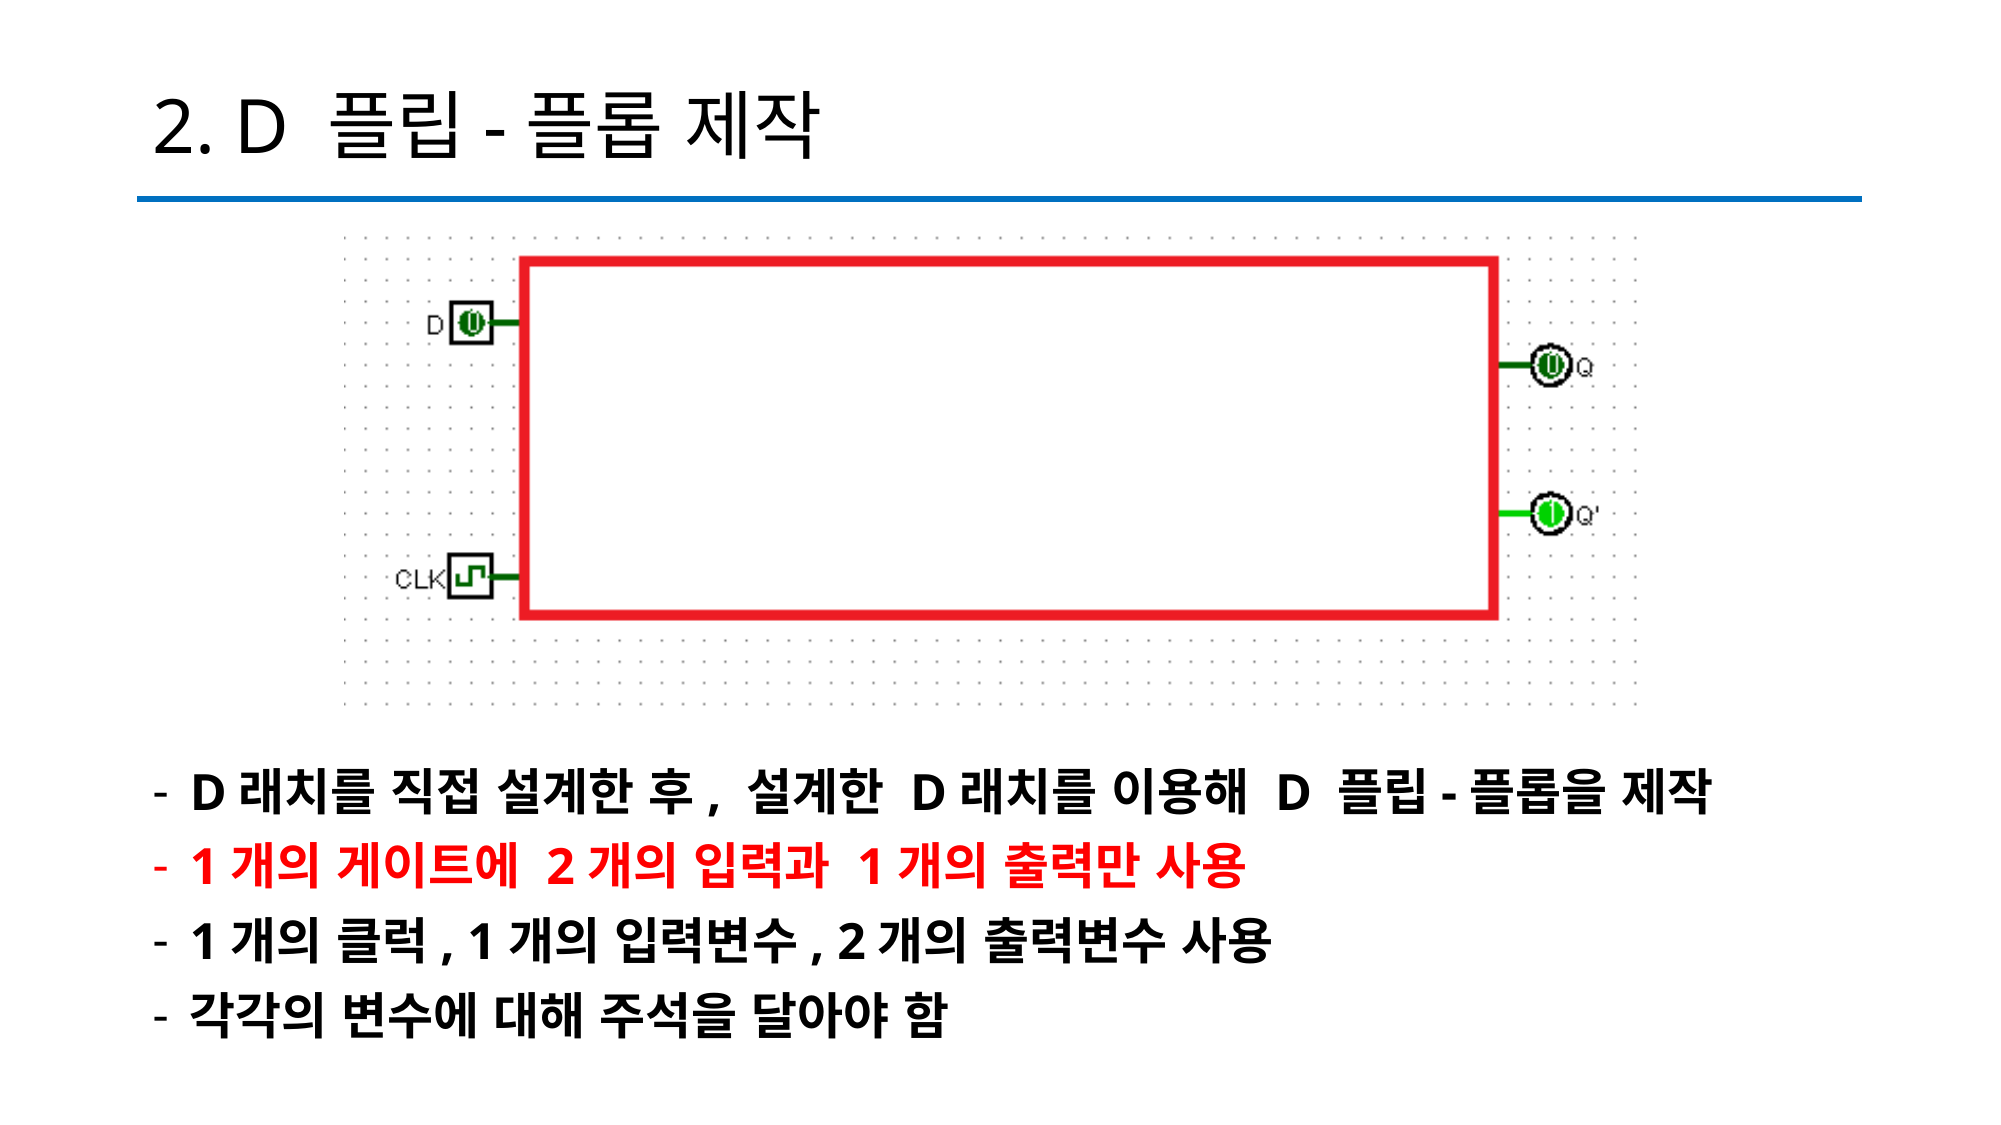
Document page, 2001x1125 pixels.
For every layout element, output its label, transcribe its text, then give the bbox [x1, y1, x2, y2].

title 2. D 플립-플롭 제작 [137, 59, 1863, 198]
list D래치를 직접 설계한 후, 설계한 D래치를 이용해 D 플립-플롭을 제작 1개의 게이트에 2개의 입력과 1개의 출력만 사용 1개의 클럭, 1개의 입력변수, 2개의 출력변수 사용 각각의 변수에 대해 주석을 달아야 함 [137, 229, 1863, 1056]
picture [344, 229, 1656, 710]
